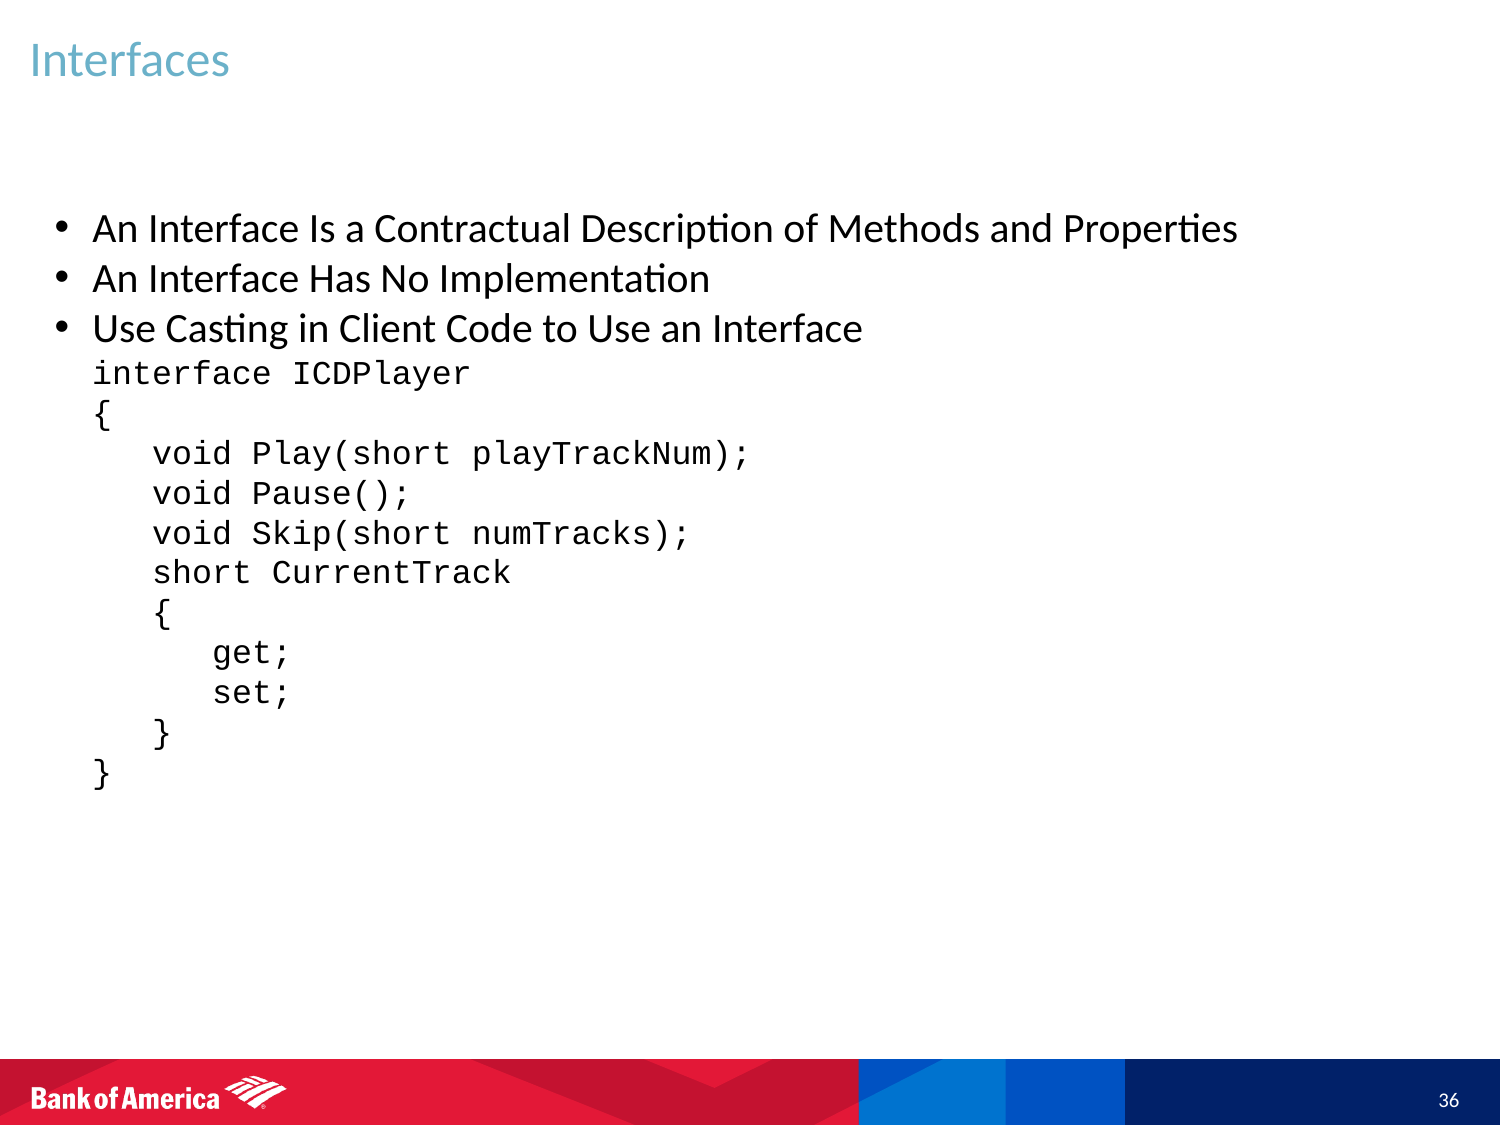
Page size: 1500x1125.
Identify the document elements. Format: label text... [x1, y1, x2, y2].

title Interfaces [29, 19, 1367, 85]
list An Interface Is a Contractual Description of Methods and Properties An Interface Has No Implementation Use Casting in Client Code to Use an Interface interface ICDPlayer { void Play(short playTrackNum); void Pause(); void Skip(short numTracks); short CurrentTrack { get; set; } } [54, 193, 1445, 1005]
picture [30, 1074, 288, 1110]
slide_number 36 [1398, 1080, 1500, 1118]
